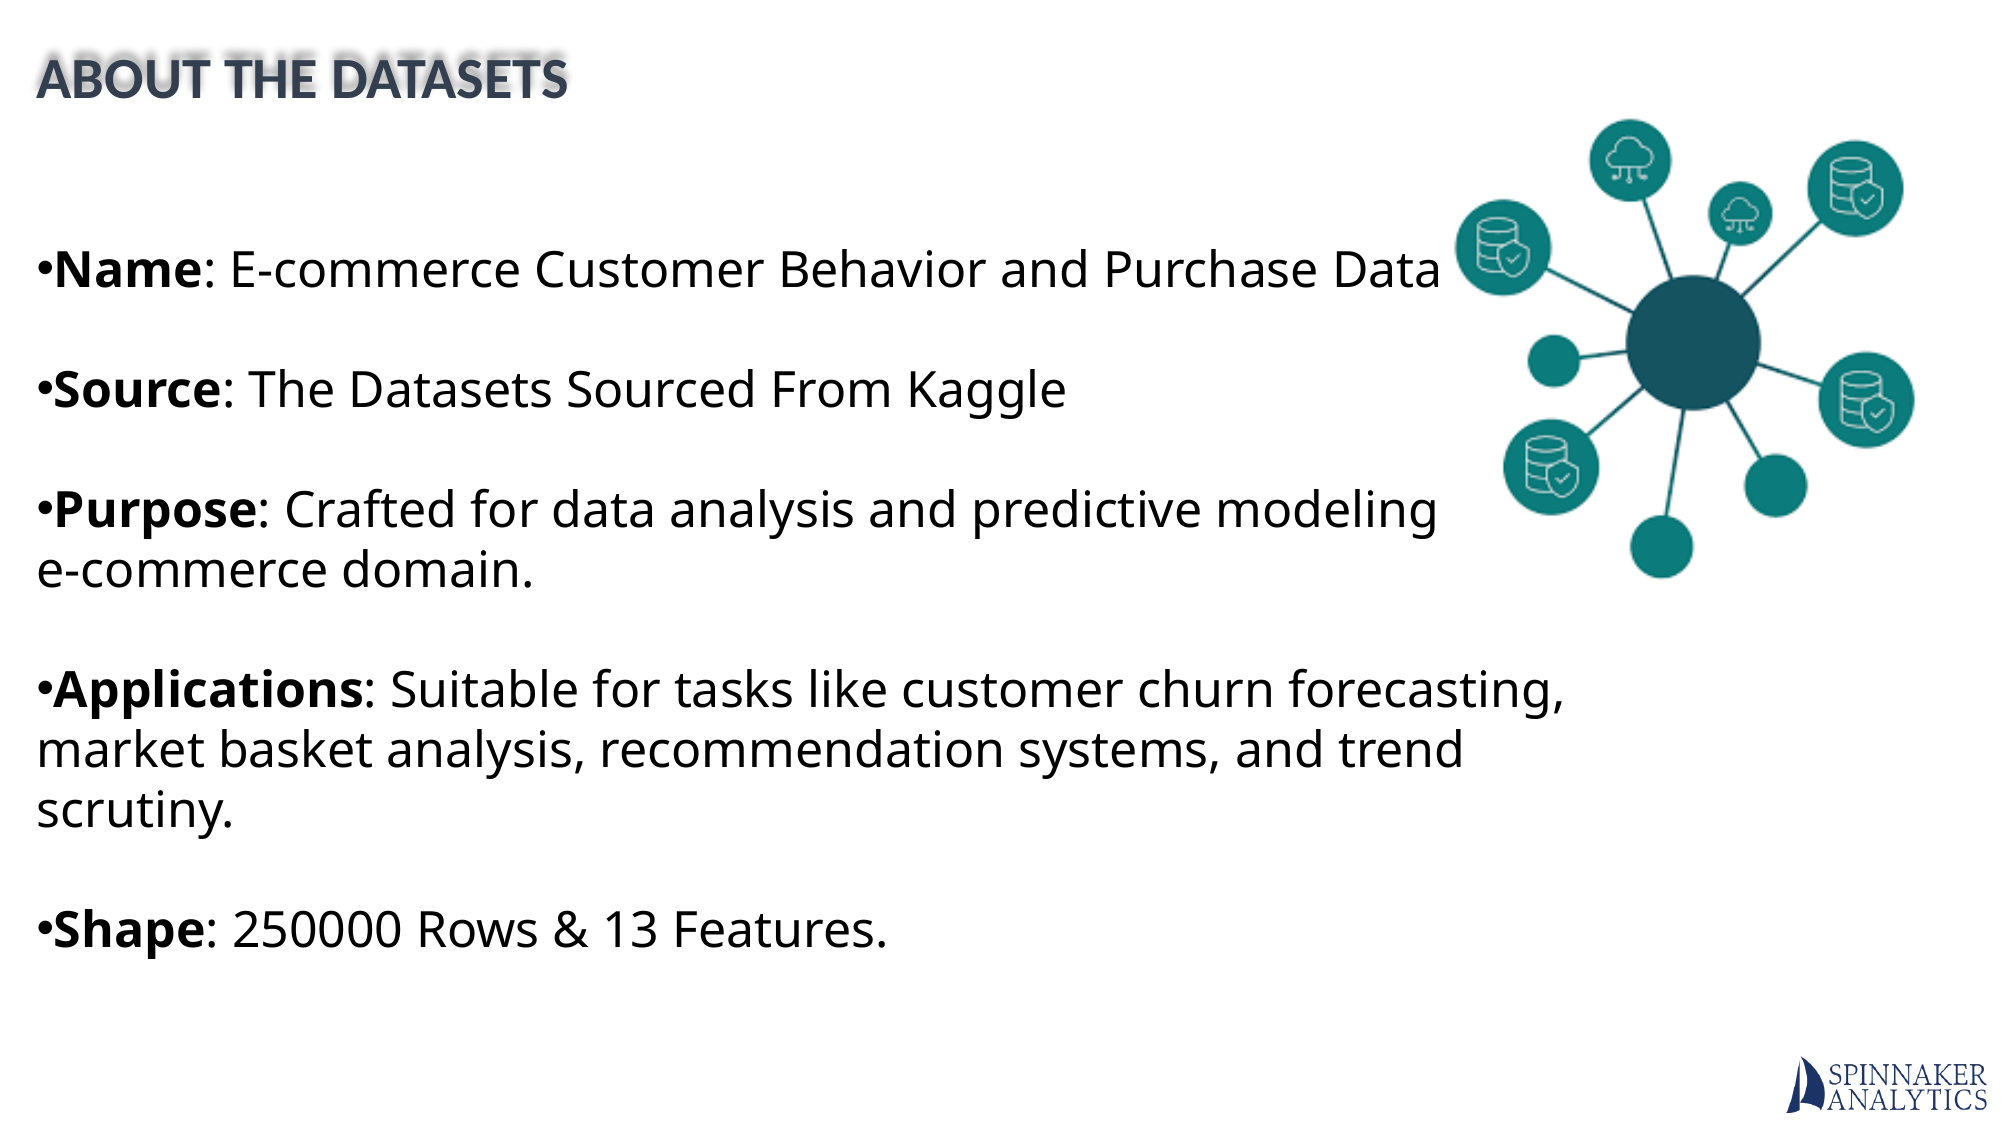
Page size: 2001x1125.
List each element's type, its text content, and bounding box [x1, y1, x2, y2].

text_box ABOUT THE DATASETS [21, 32, 1144, 117]
text_box Name: E-commerce Customer Behavior and Purchase Dataset Source: The Datasets Sourced From Kaggle Purpose: Crafted for data analysis and predictive modeling in the e-commerce domain. Applications: Suitable for tasks like customer churn forecasting, market basket analysis, recommendation systems, and trend scrutiny. Shape: 250000 Rows & 13 Features. [21, 230, 1614, 1010]
picture [1786, 1056, 1987, 1113]
picture [1444, 93, 1944, 594]
